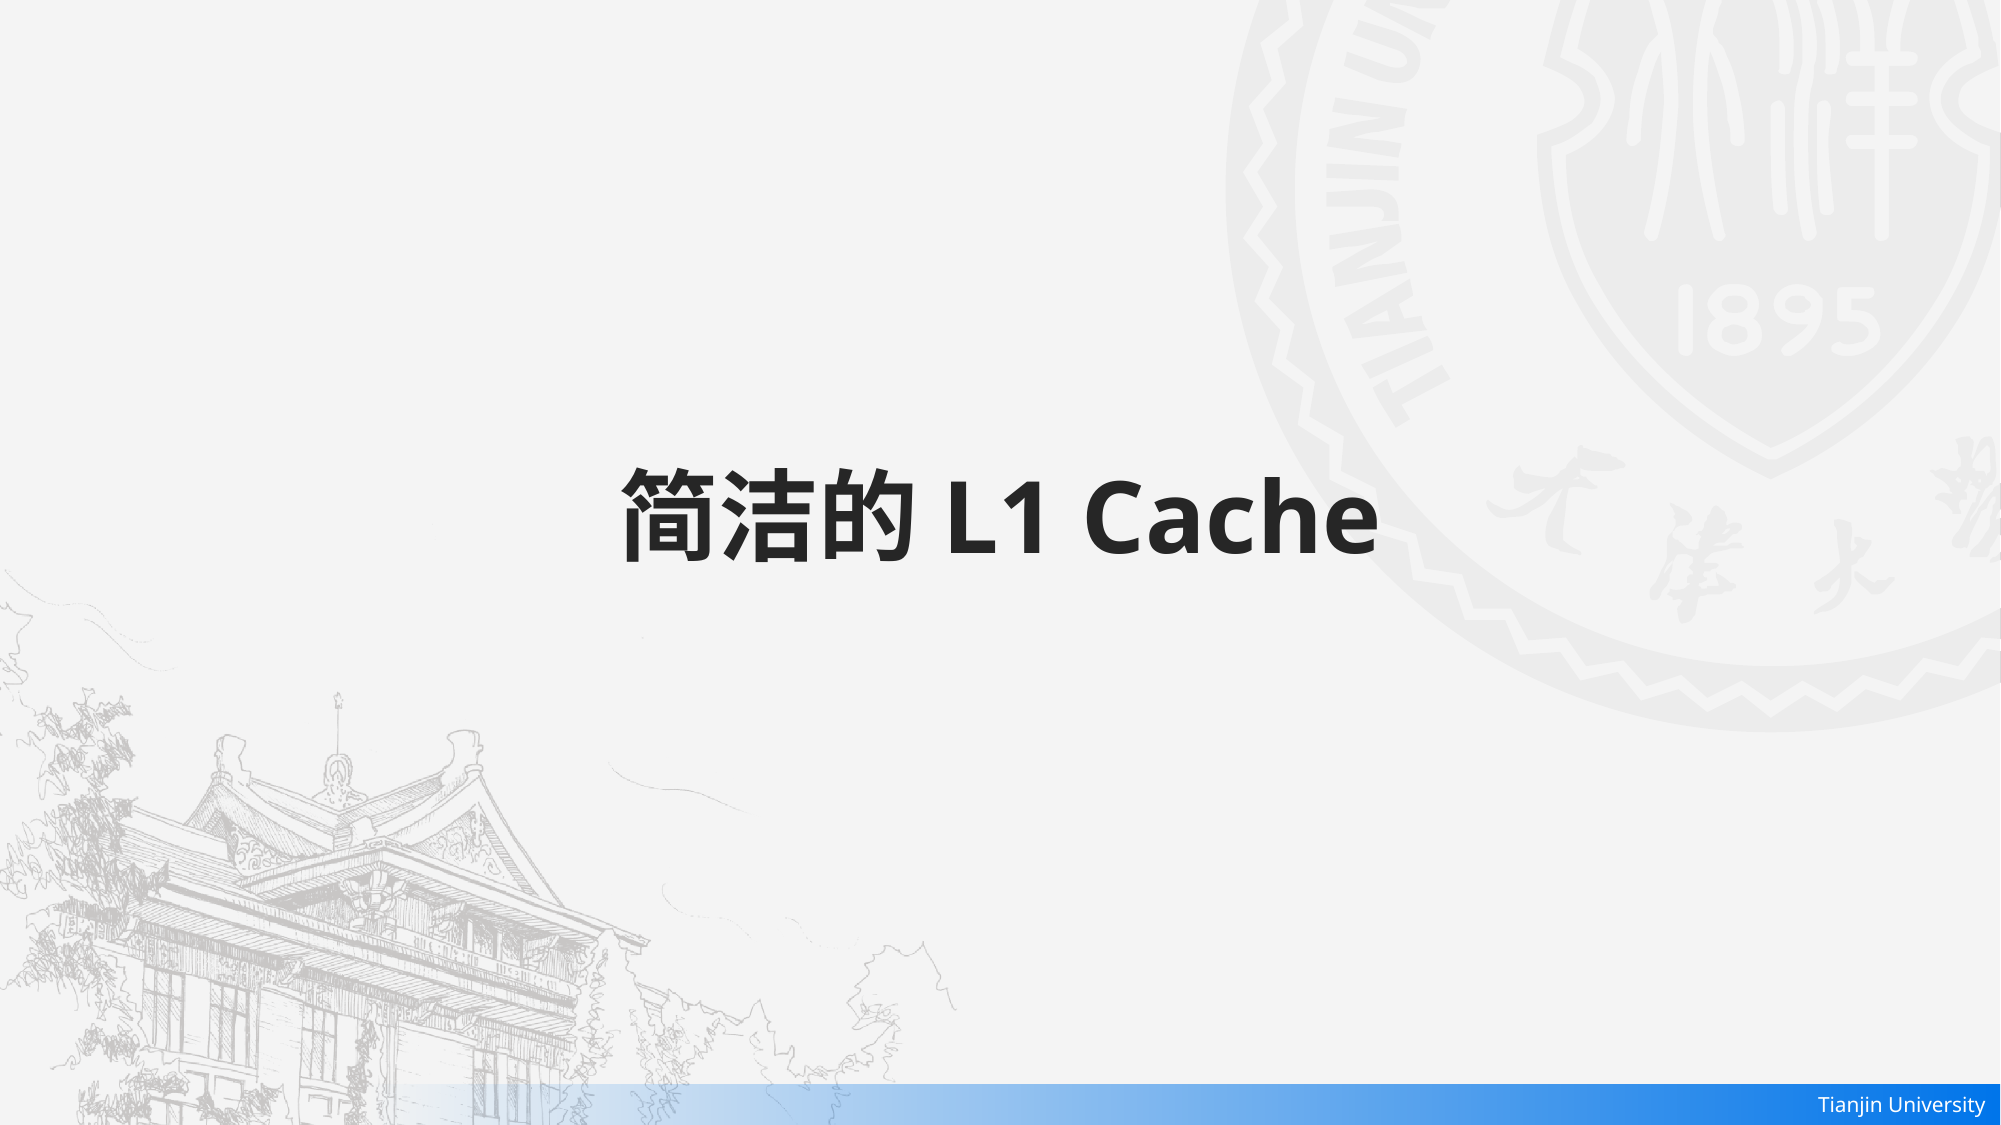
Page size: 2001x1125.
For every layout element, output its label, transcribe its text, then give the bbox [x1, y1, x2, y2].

text_box 简洁的L1 Cache [562, 445, 1438, 581]
